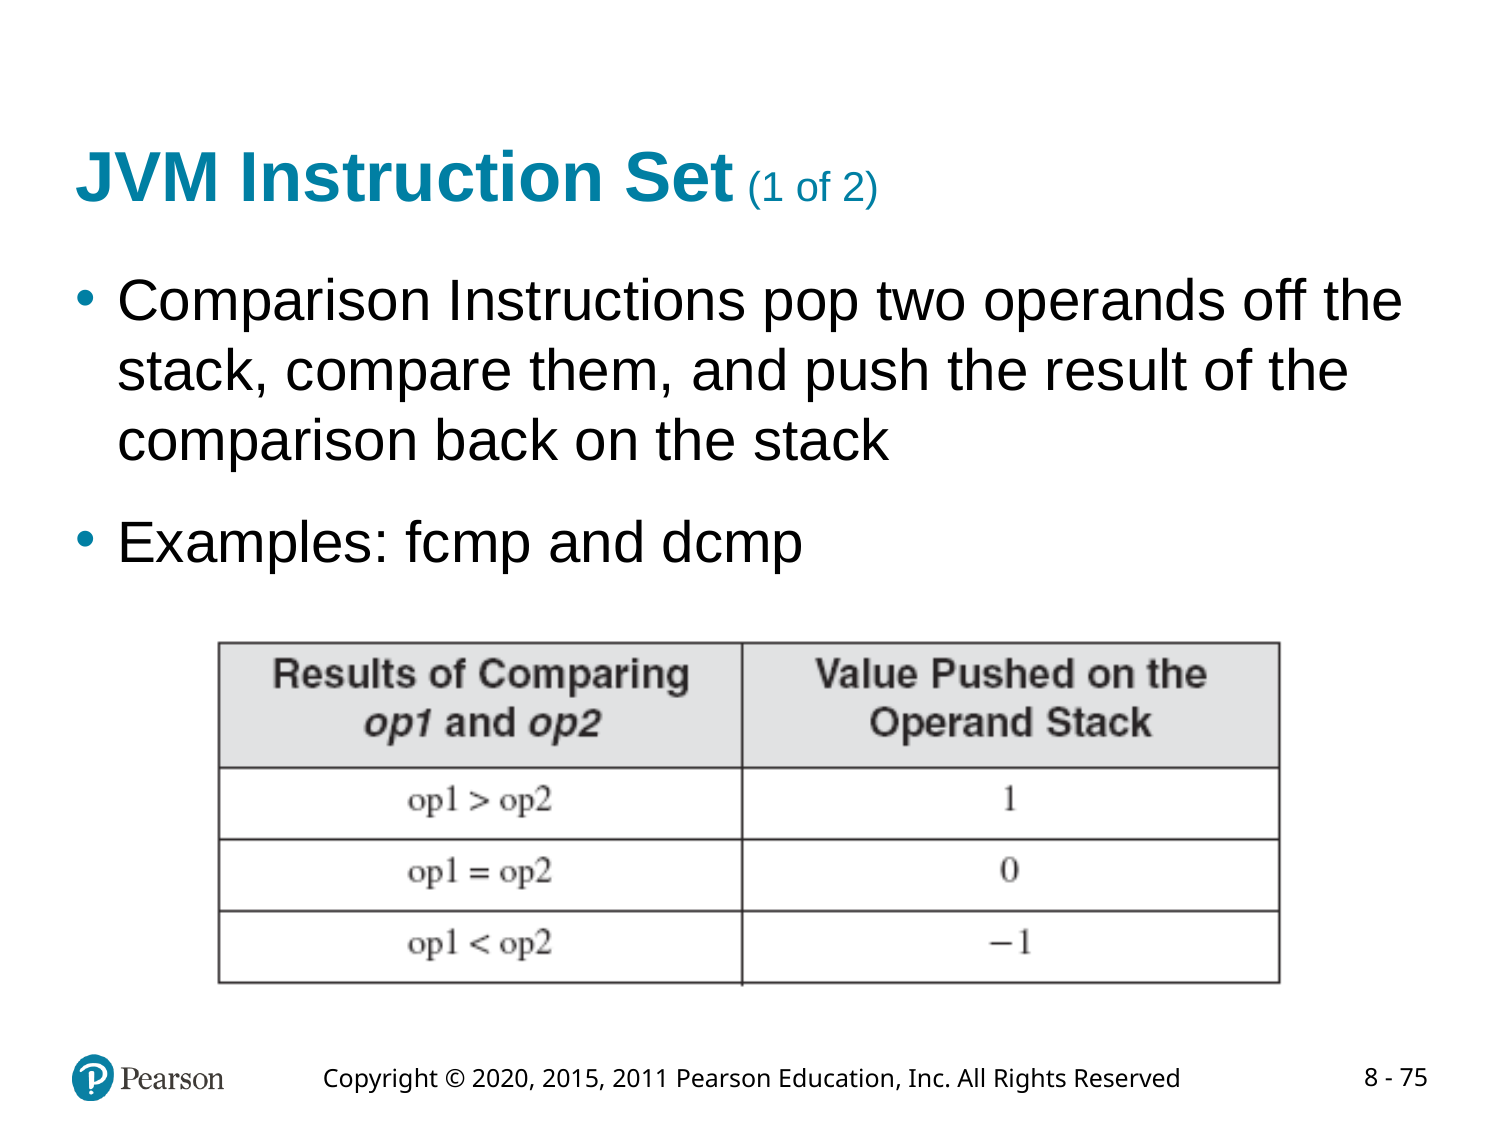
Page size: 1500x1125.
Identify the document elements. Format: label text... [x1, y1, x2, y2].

picture [81, 1064, 107, 1089]
picture [72, 1054, 89, 1072]
title JVM Instruction Set (1 of 2) [75, 35, 1425, 216]
picture [99, 1054, 224, 1101]
picture [72, 1087, 83, 1101]
list Comparison Instructions pop two operands off the stack, compare them, and push the result of the comparison back on the stack Examples: fcmp and dcmp [75, 262, 1425, 600]
picture [193, 624, 1307, 1001]
